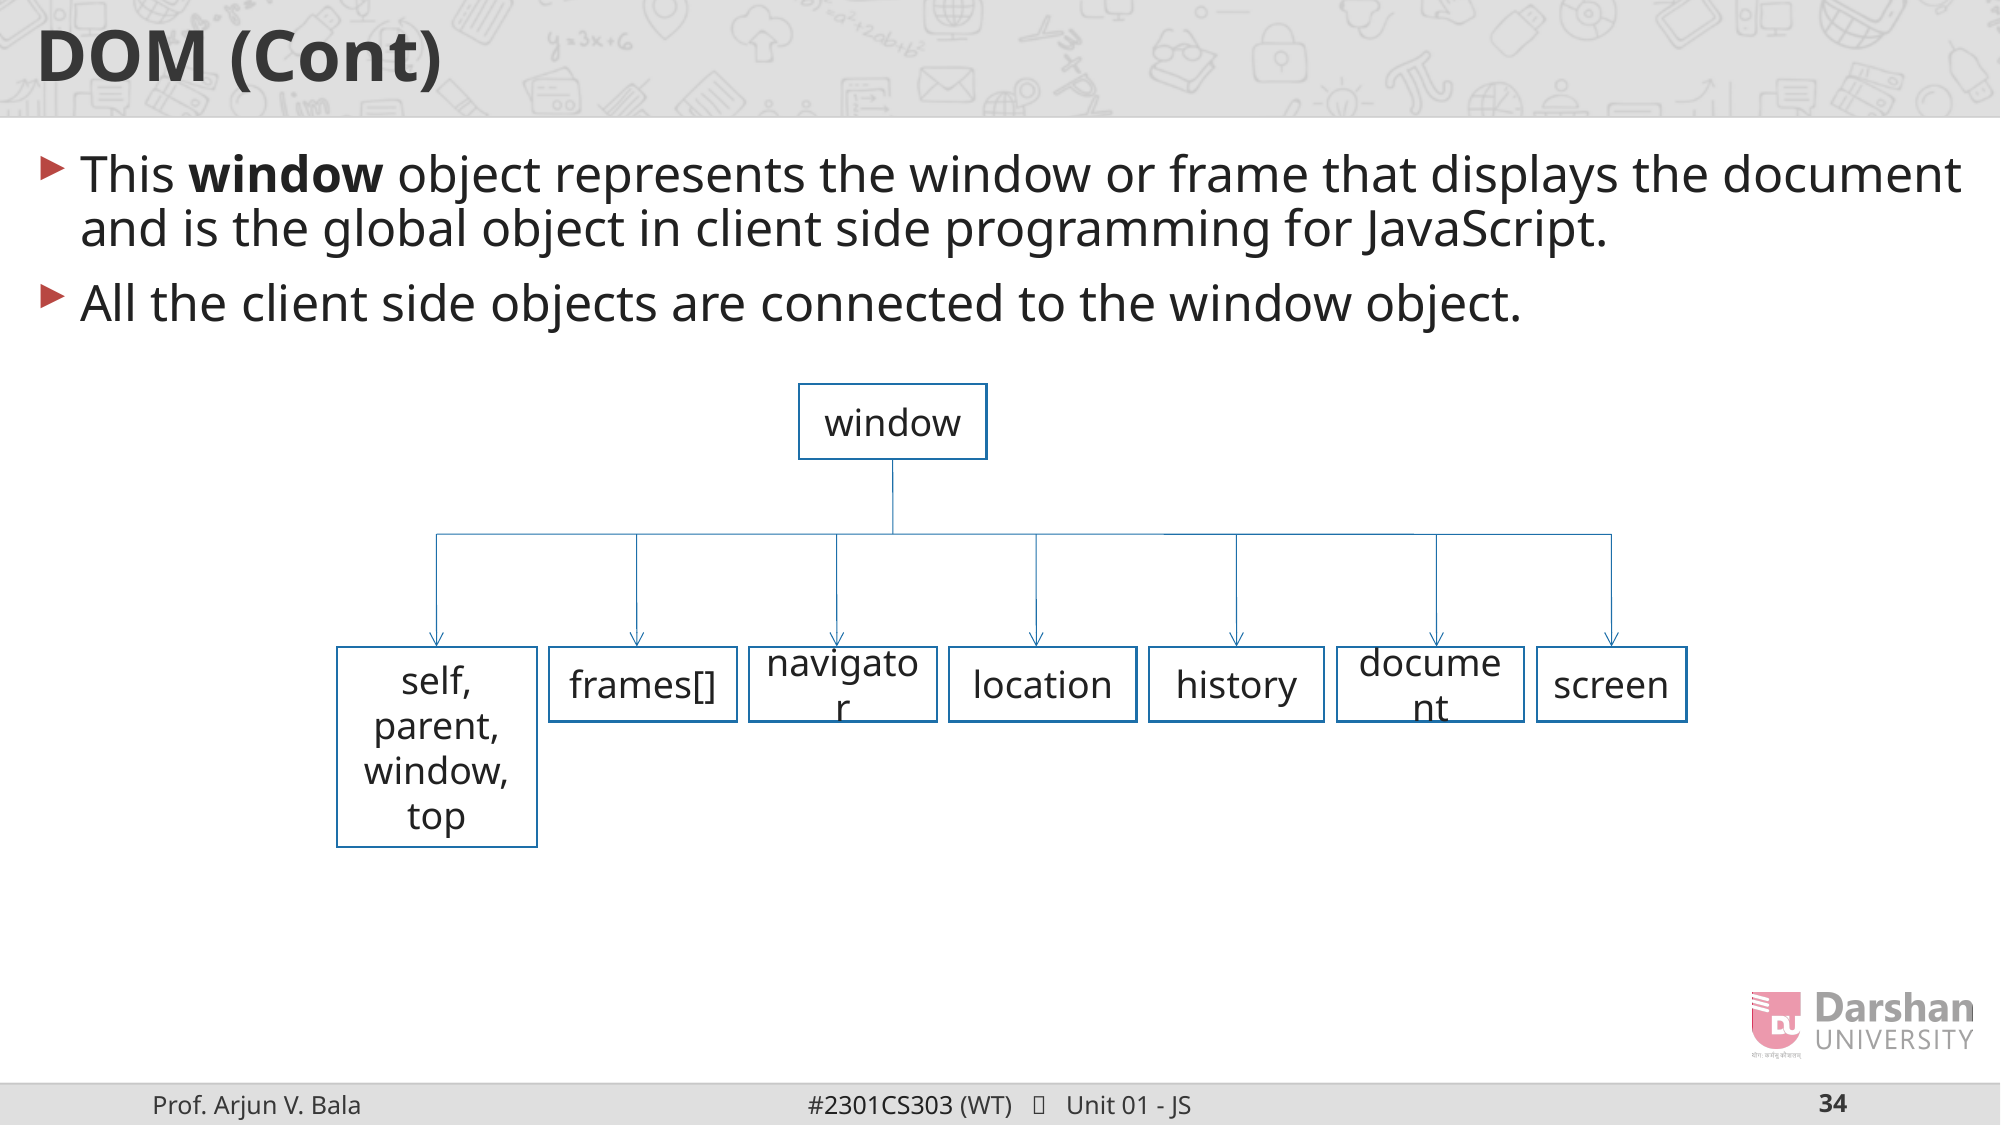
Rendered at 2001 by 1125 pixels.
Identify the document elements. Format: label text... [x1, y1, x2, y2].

list This window object represents the window or frame that displays the document and is the global object in client side programming for JavaScript. All the client side objects are connected to the window object. [21, 141, 1979, 1059]
title DOM (Cont) [0, 0, 2000, 117]
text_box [1149, 535, 1325, 722]
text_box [1336, 535, 1525, 722]
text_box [336, 534, 537, 847]
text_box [1536, 534, 1687, 722]
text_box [549, 535, 737, 722]
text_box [949, 535, 1137, 722]
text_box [436, 459, 1612, 535]
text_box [749, 535, 937, 722]
text_box window [798, 383, 988, 459]
